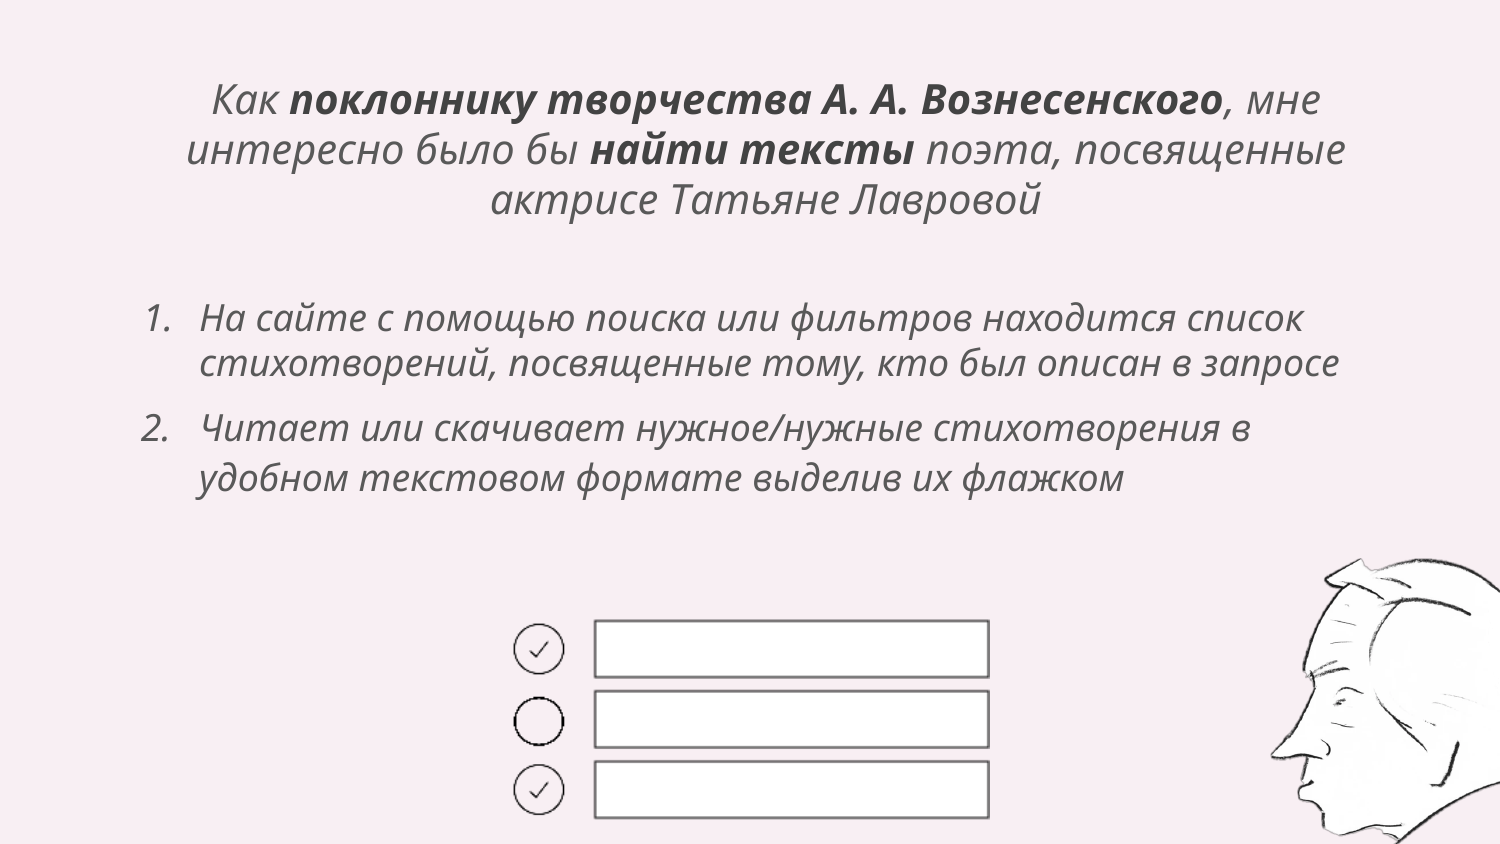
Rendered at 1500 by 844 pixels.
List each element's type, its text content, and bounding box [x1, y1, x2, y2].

text_box Как поклоннику творчества А. А. Вознесенского, мне интересно было бы найти тексты поэта, посвященные актрисе Татьяне Лавровой На сайте с помощью поиска или фильтров находится список стихотворений, посвященные тому, кто был описан в запросе Читает или скачивает нужное/нужные стихотворения в удобном текстовом формате выделив их флажком [109, 57, 1423, 787]
picture [497, 607, 990, 832]
picture [1257, 514, 1500, 844]
